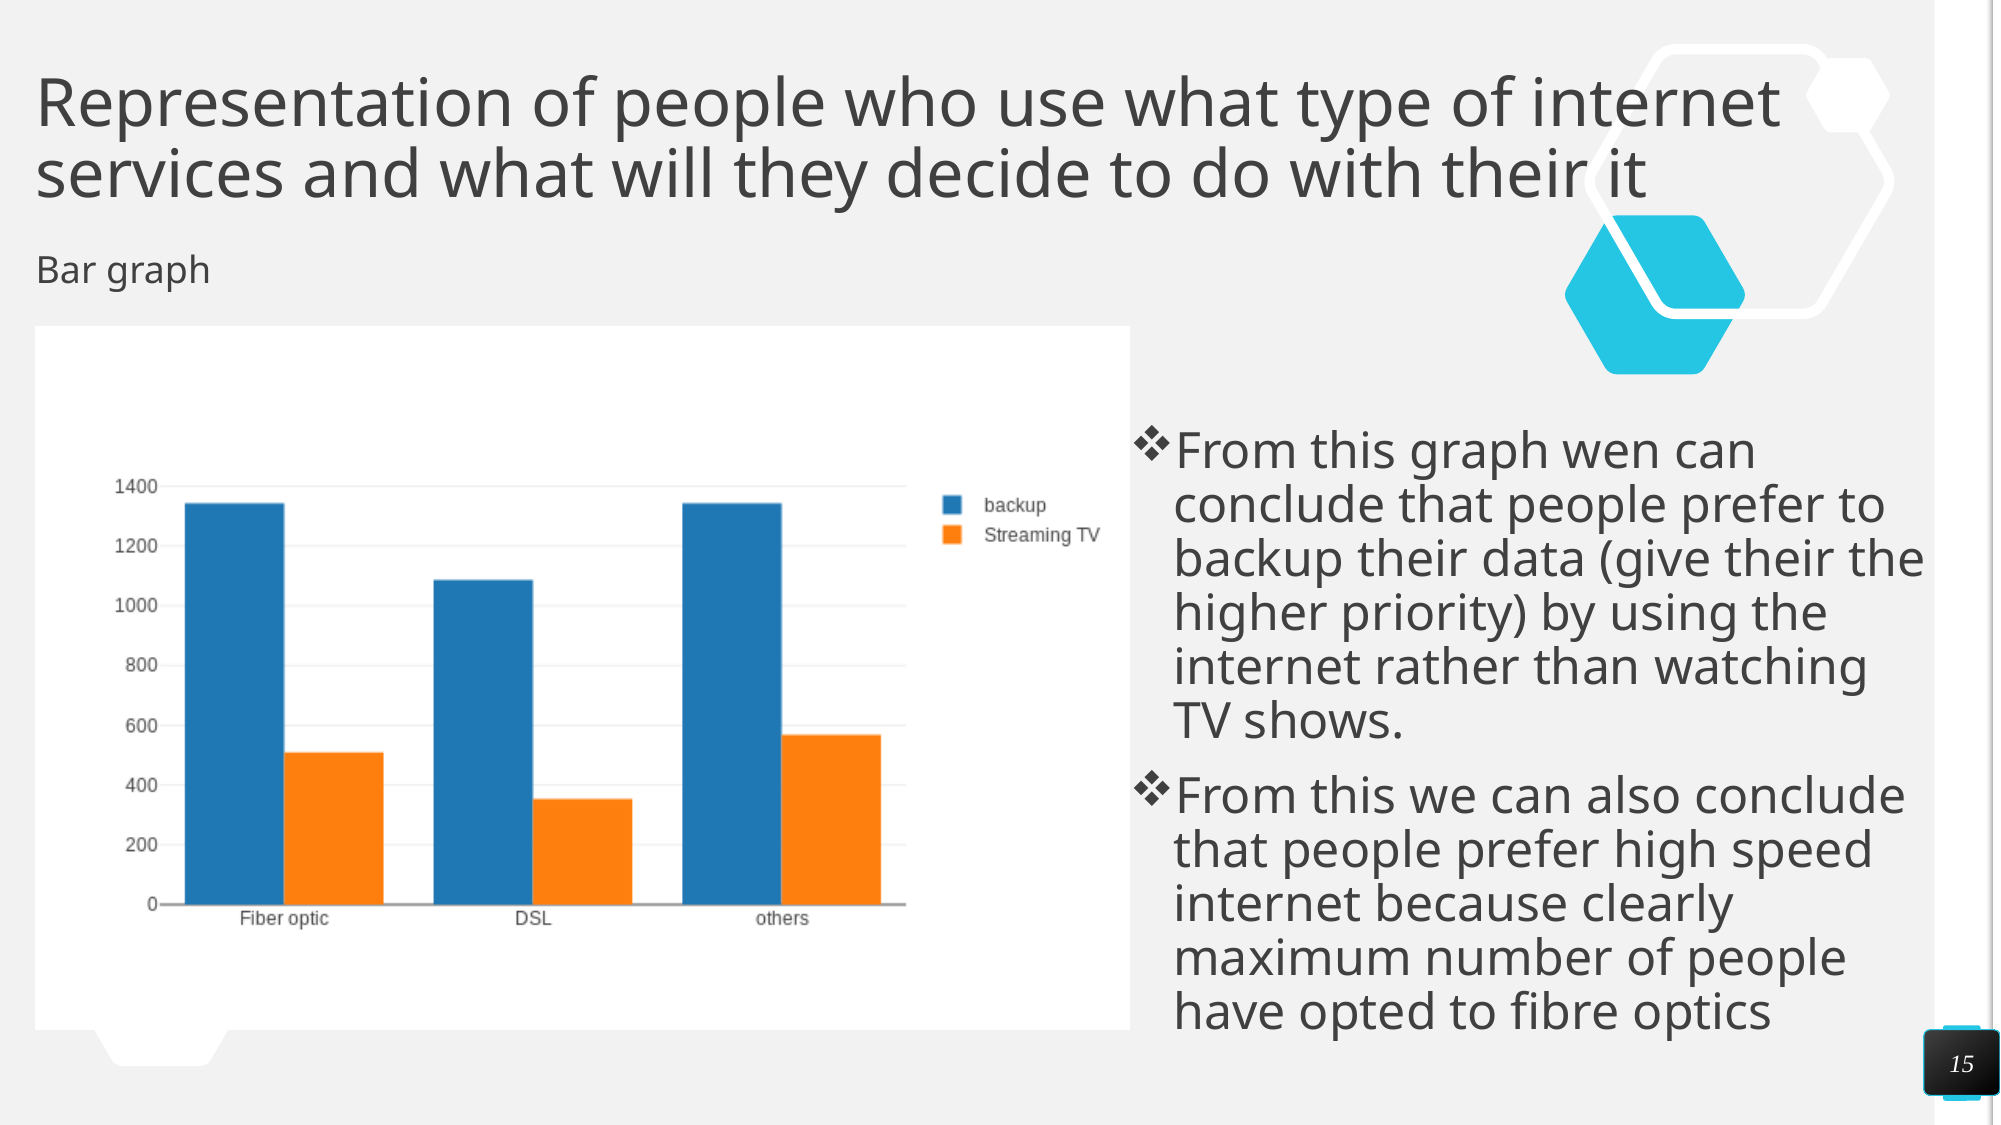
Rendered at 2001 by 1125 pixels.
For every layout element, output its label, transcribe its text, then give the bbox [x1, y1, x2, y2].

picture [35, 326, 1130, 1030]
list Bar graph [35, 251, 1895, 307]
slide_number 15 [1923, 1029, 2000, 1096]
title Representation of people who use what type of internet services and what will they decide to do with their it [35, 29, 1932, 252]
list From this graph wen can conclude that people prefer to backup their data (give their the higher priority) by using the internet rather than watching TV shows. From this we can also conclude that people prefer high speed internet because clearly maximum number of people have opted to fibre optics [1129, 270, 1932, 1030]
